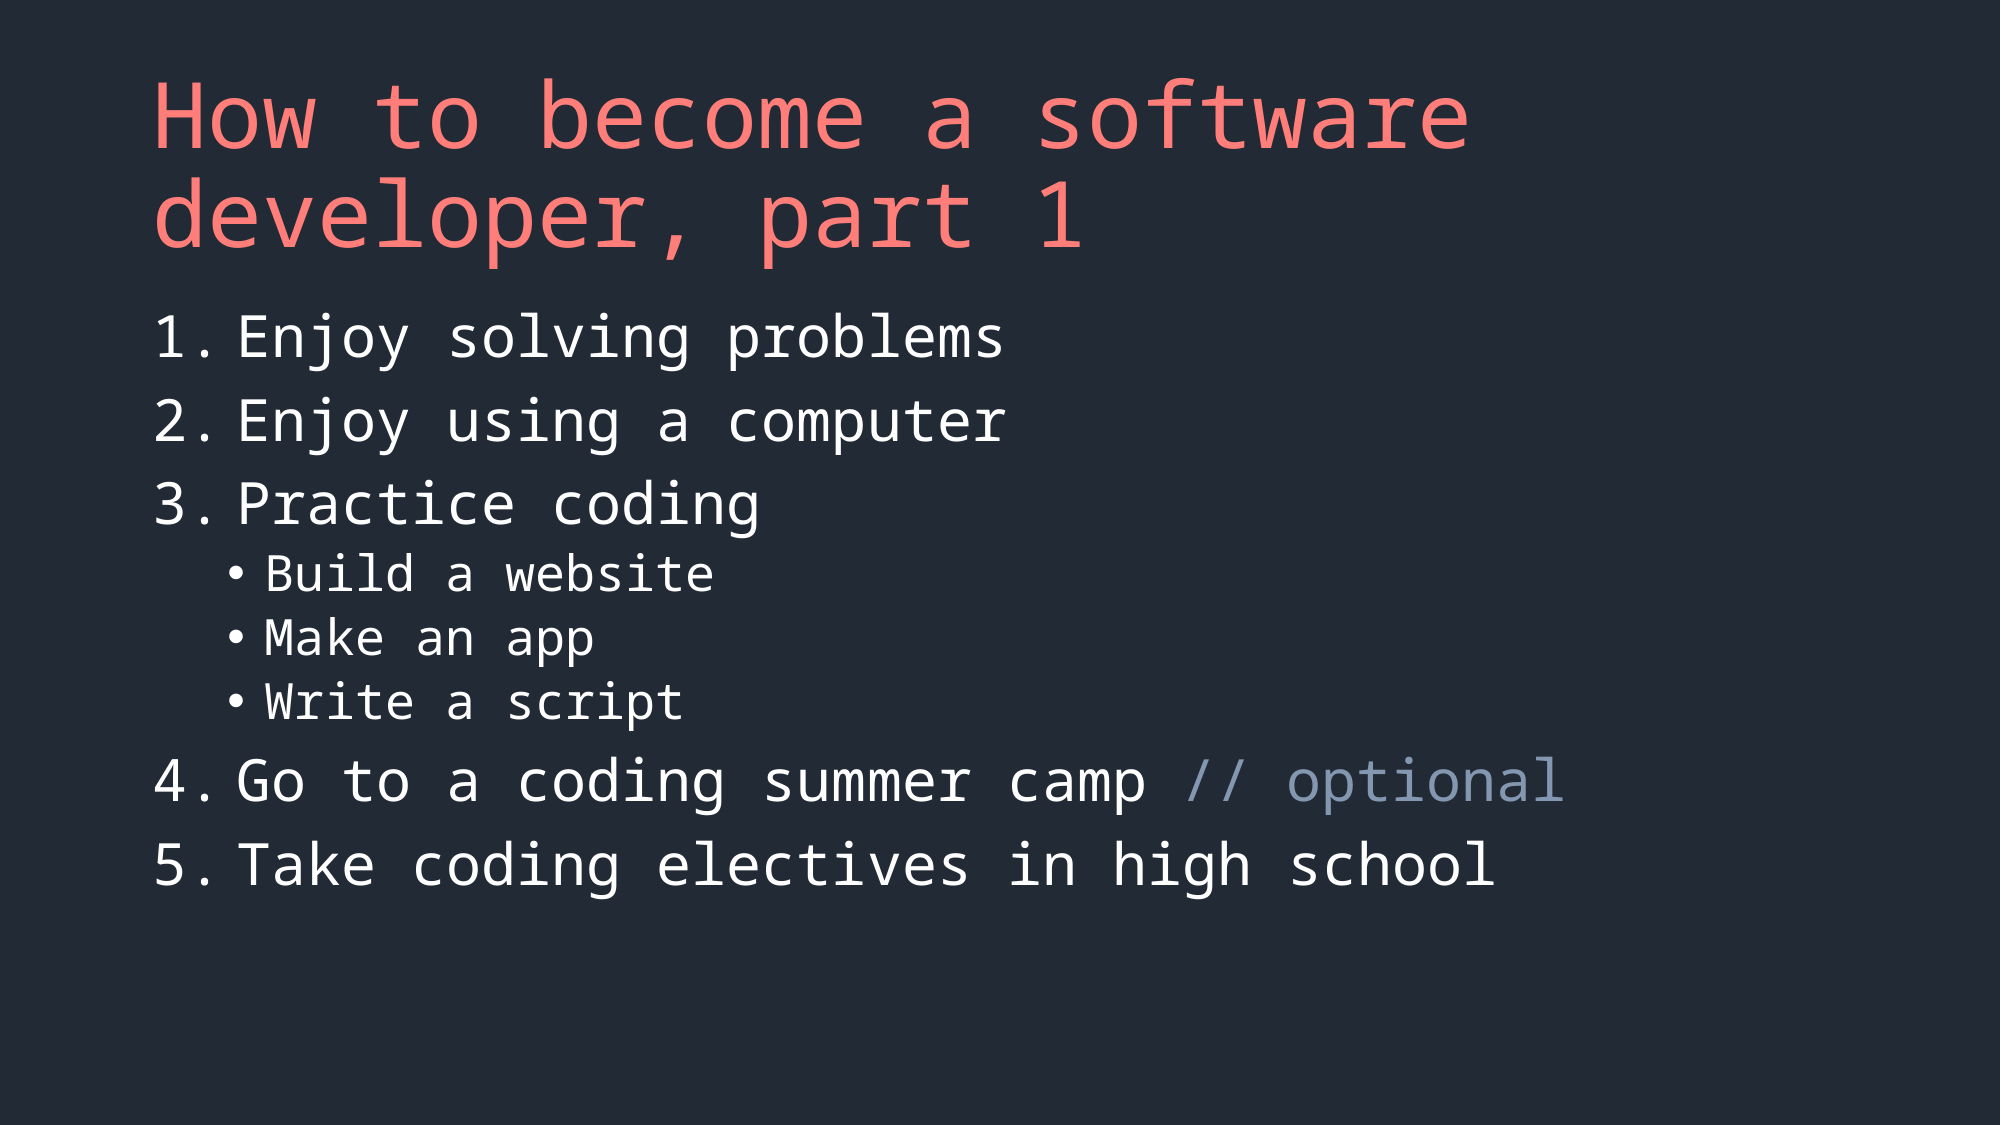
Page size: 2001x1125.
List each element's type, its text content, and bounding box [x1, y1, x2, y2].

title How to become a software developer, part 1 [137, 59, 1863, 278]
list Enjoy solving problems Enjoy using a computer Practice coding Build a website Make an app Write a script Go to a coding summer camp // optional Take coding electives in high school [137, 299, 1863, 1014]
